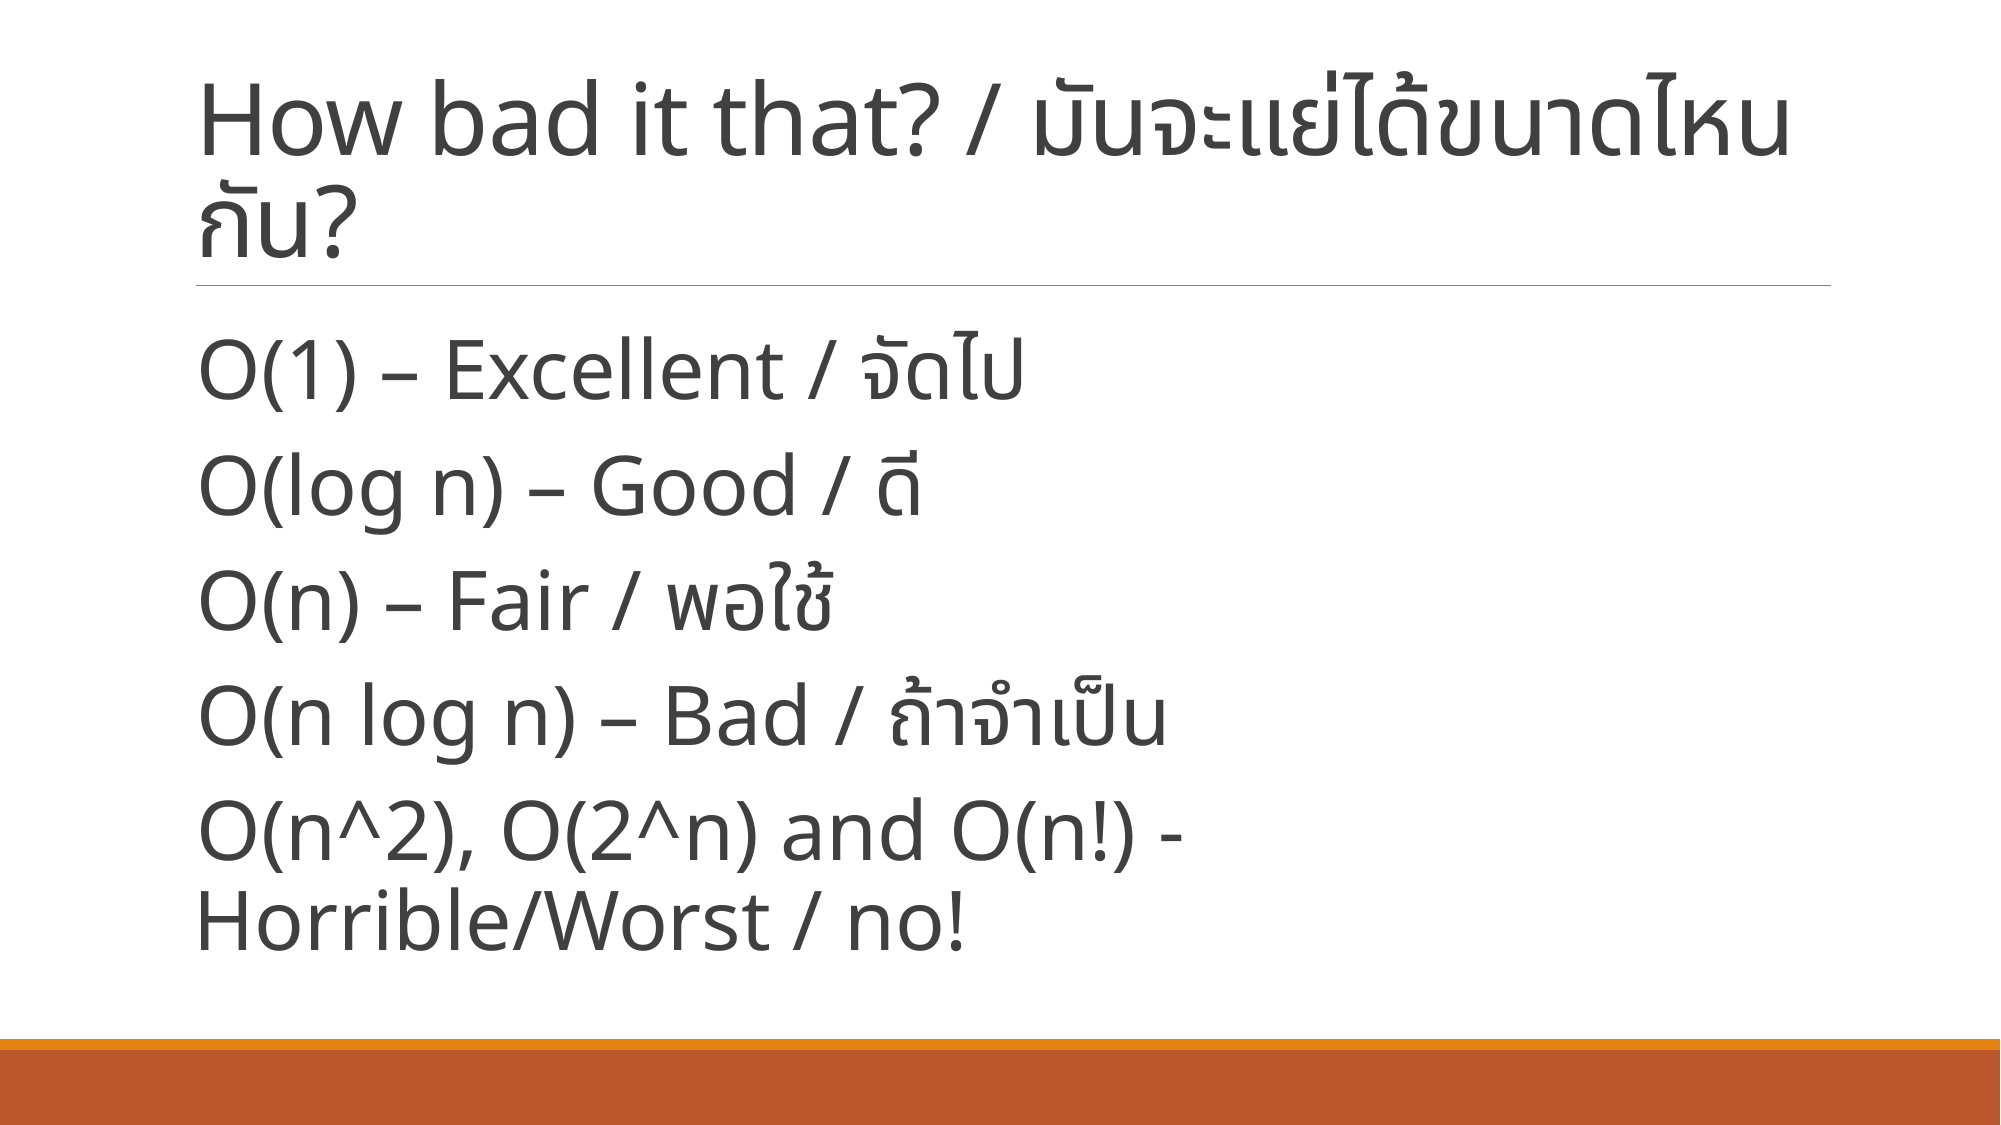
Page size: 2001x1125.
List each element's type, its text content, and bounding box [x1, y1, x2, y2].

list O(1) – Excellent / จัดไป O(log n) – Good / ดี O(n) – Fair / พอใช้ O(n log n) – Bad / ถ้าจำเป็น O(n^2), O(2^n) and O(n!) - Horrible/Worst / no! [180, 320, 1830, 981]
title How bad it that? / มันจะแย่ได้ขนาดไหนกัน? [180, 47, 1830, 285]
